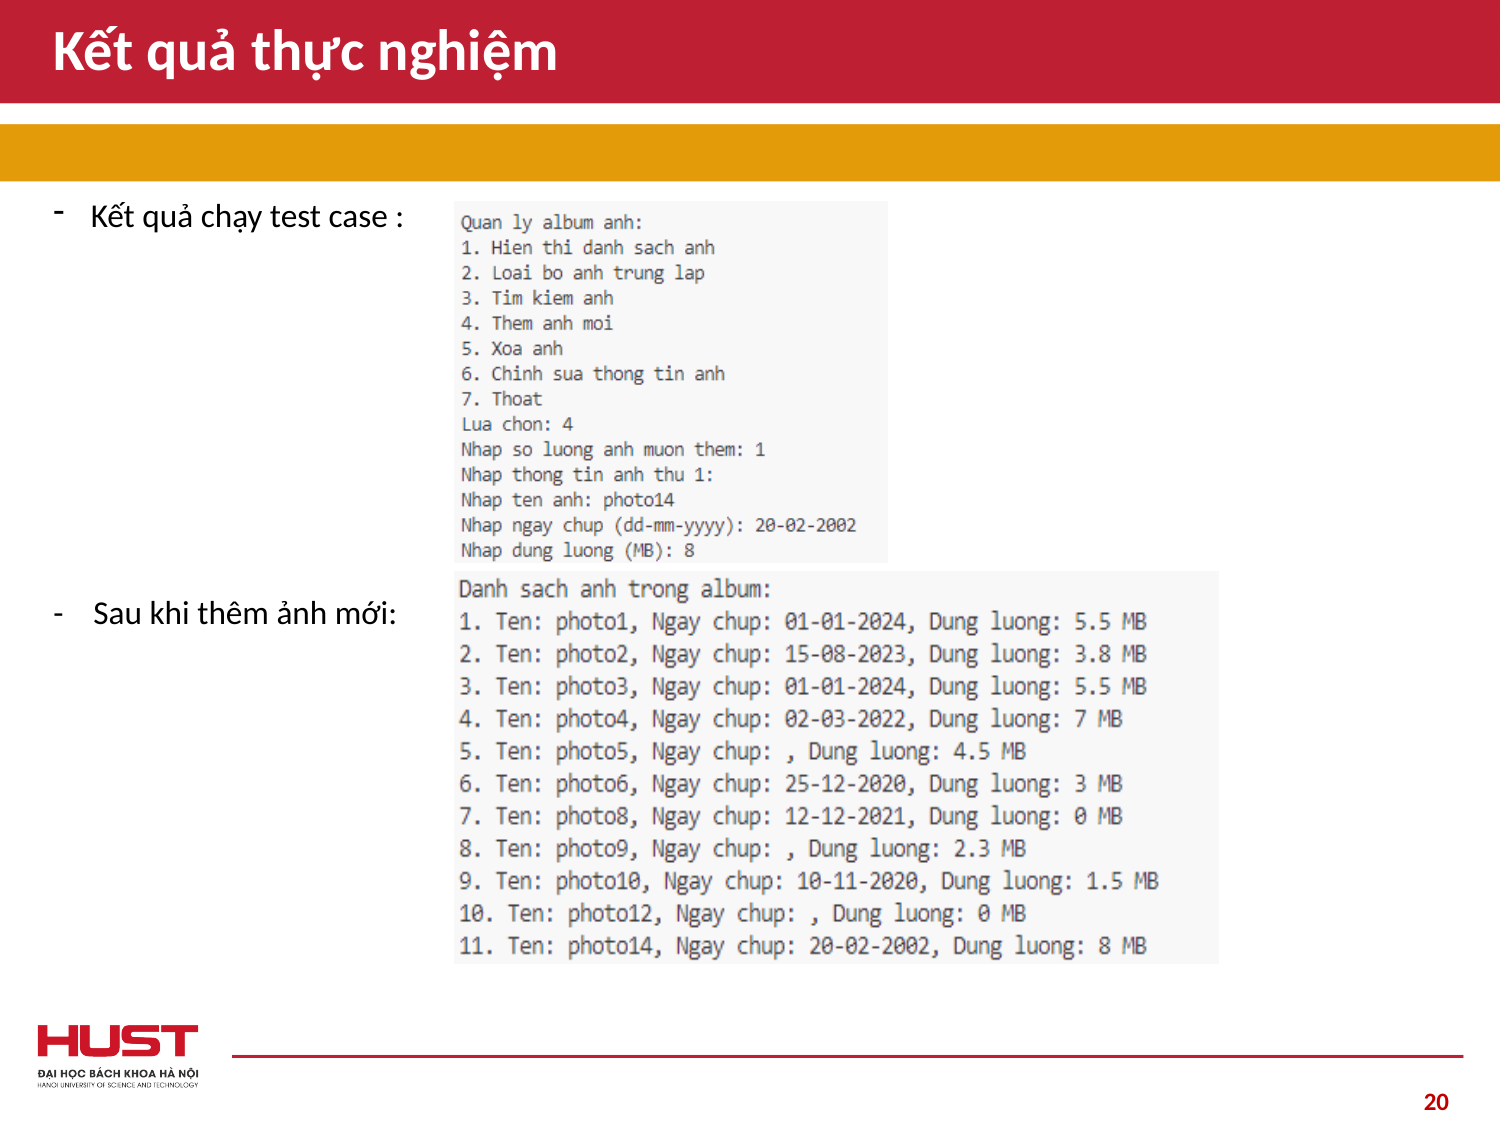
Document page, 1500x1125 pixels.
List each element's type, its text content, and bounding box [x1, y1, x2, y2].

slide_number 20 [1126, 1078, 1464, 1125]
picture [0, 0, 1500, 1125]
title Kết quả thực nghiệm [38, 12, 1462, 87]
list Kết quả chạy test case : - Sau khi thêm ảnh mới: [38, 191, 1462, 1000]
